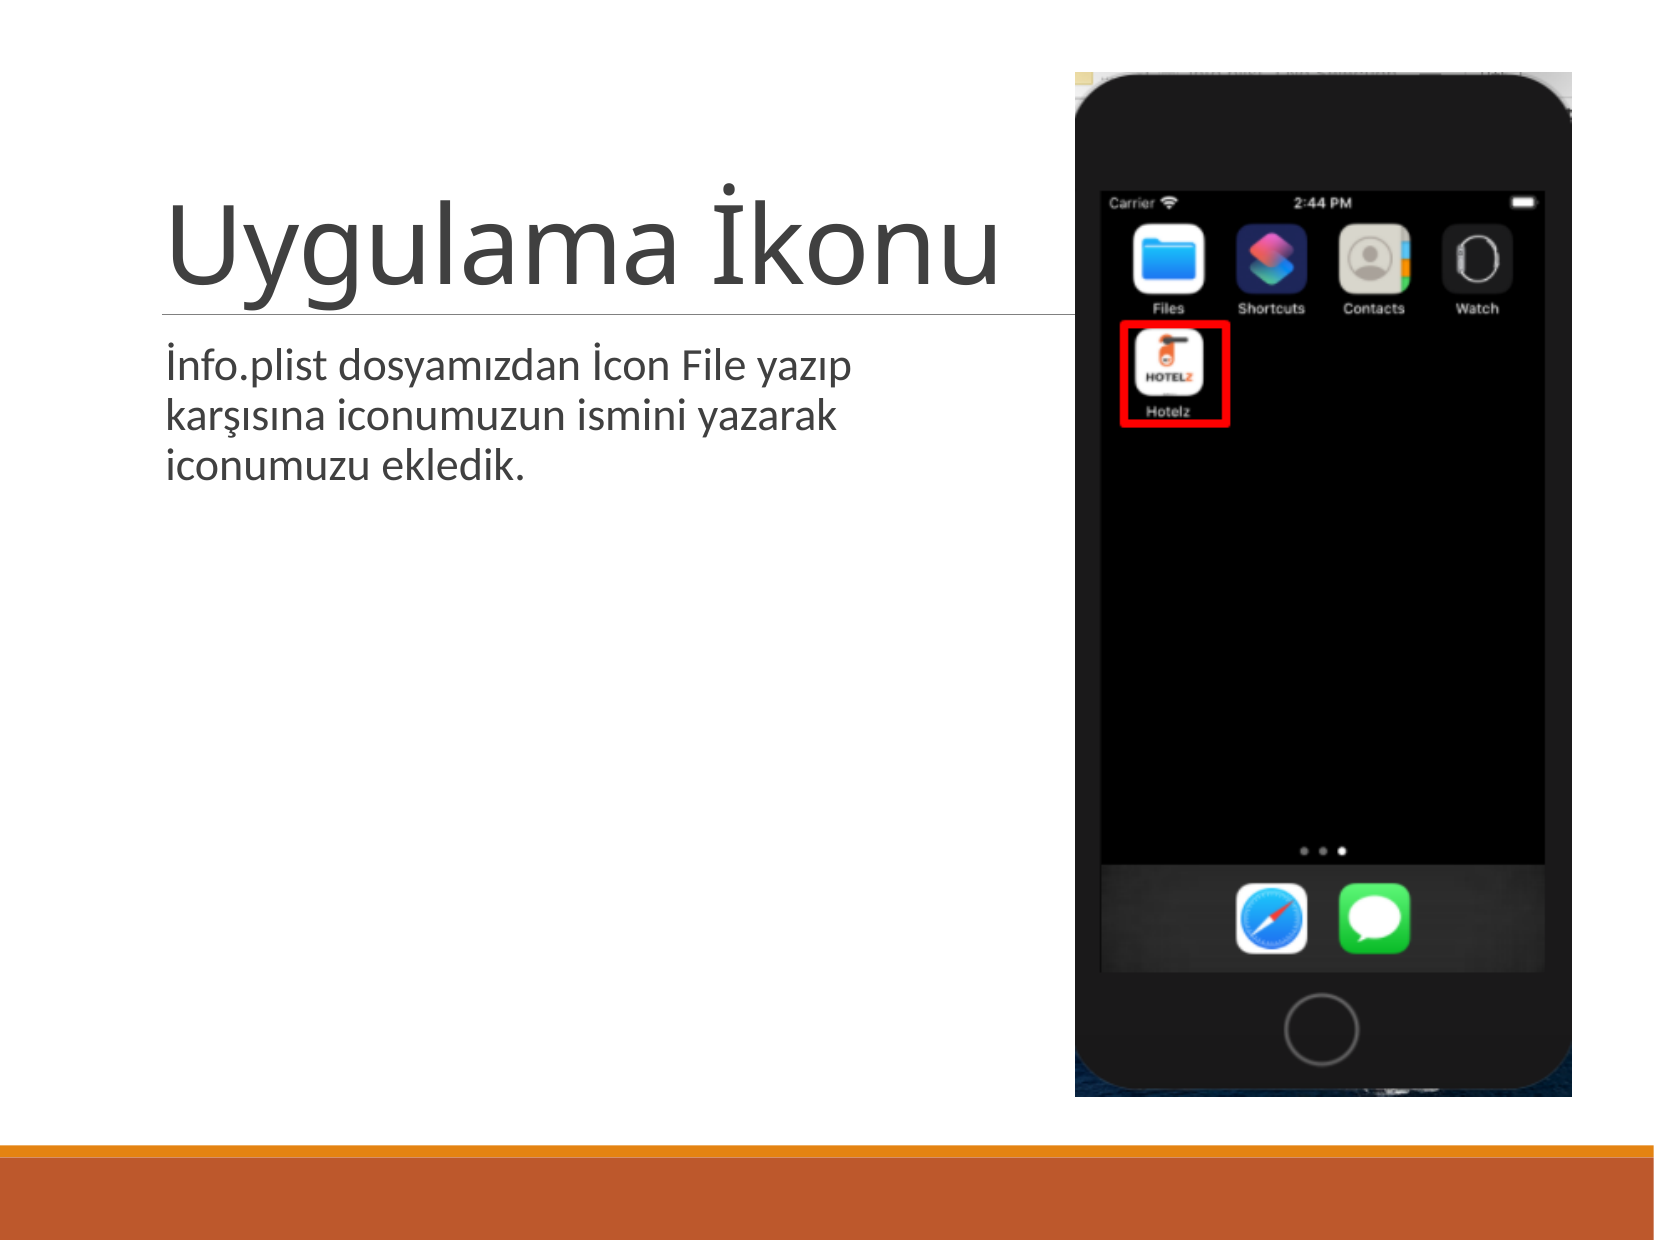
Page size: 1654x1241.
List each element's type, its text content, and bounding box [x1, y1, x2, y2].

title Uygulama İkonu [148, 51, 1513, 315]
list İnfo.plist dosyamızdan İcon File yazıp karşısına iconumuzun ismini yazarak iconumuzu ekledik. [148, 333, 984, 1013]
picture [1075, 72, 1572, 1098]
